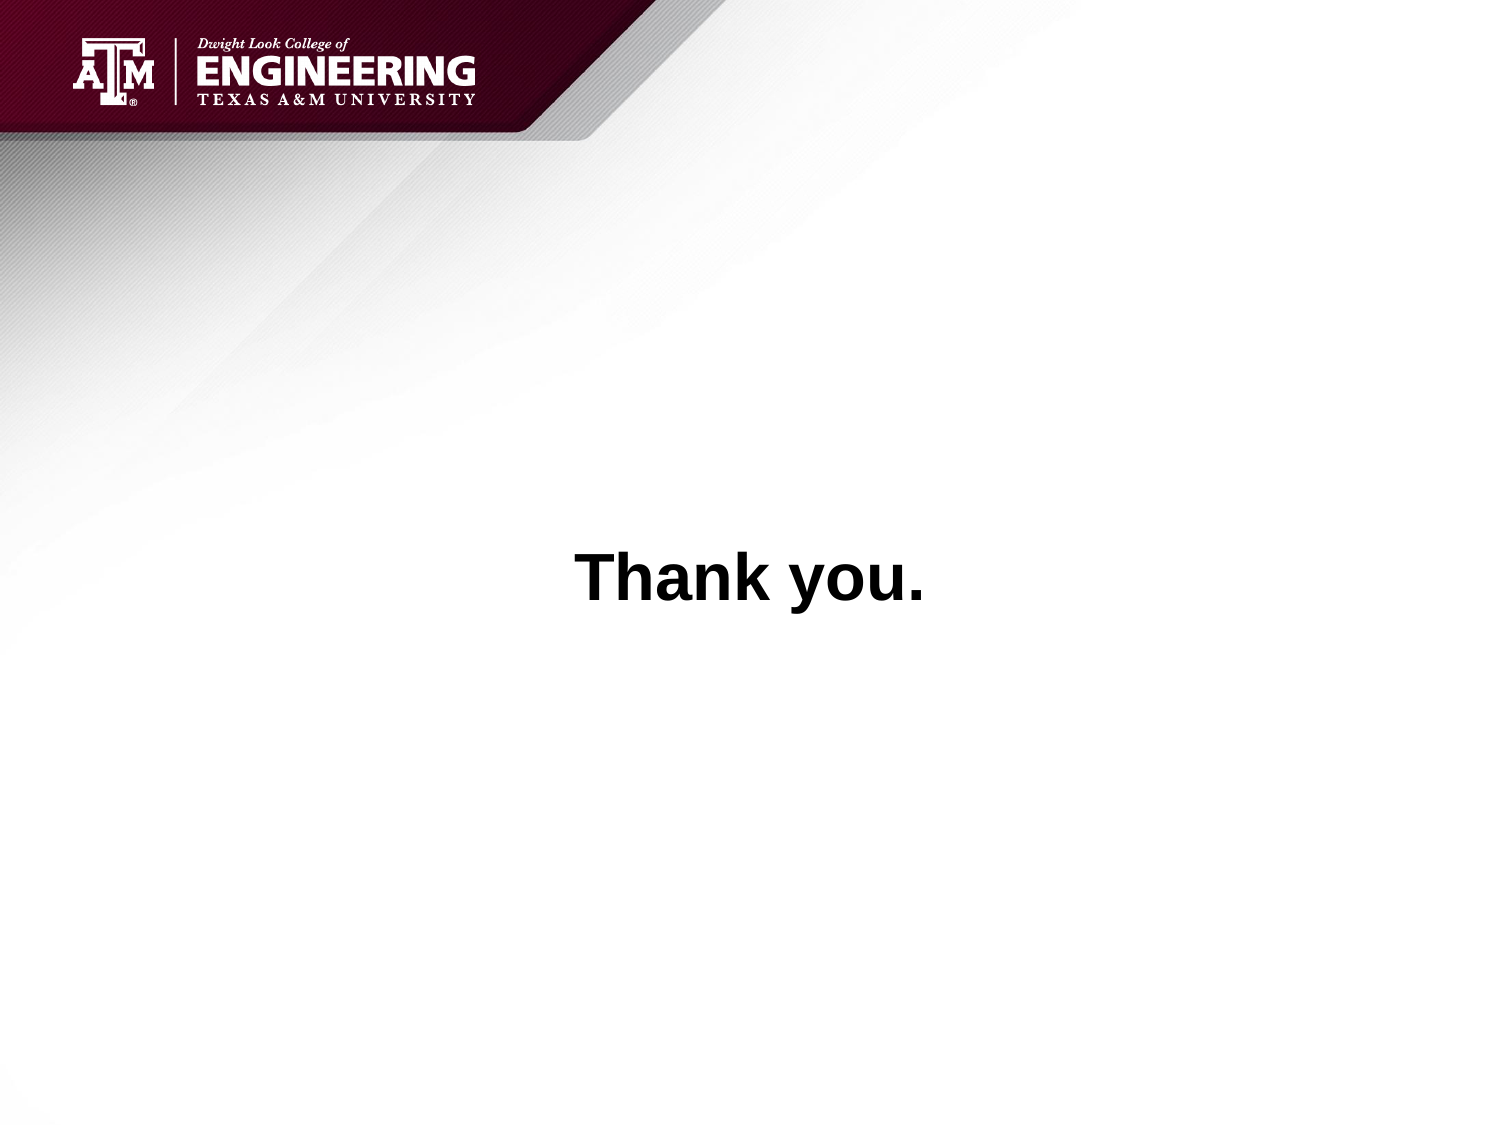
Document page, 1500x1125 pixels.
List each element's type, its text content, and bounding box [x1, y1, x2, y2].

list Thank you. [75, 263, 1425, 933]
picture [0, 0, 1500, 1125]
